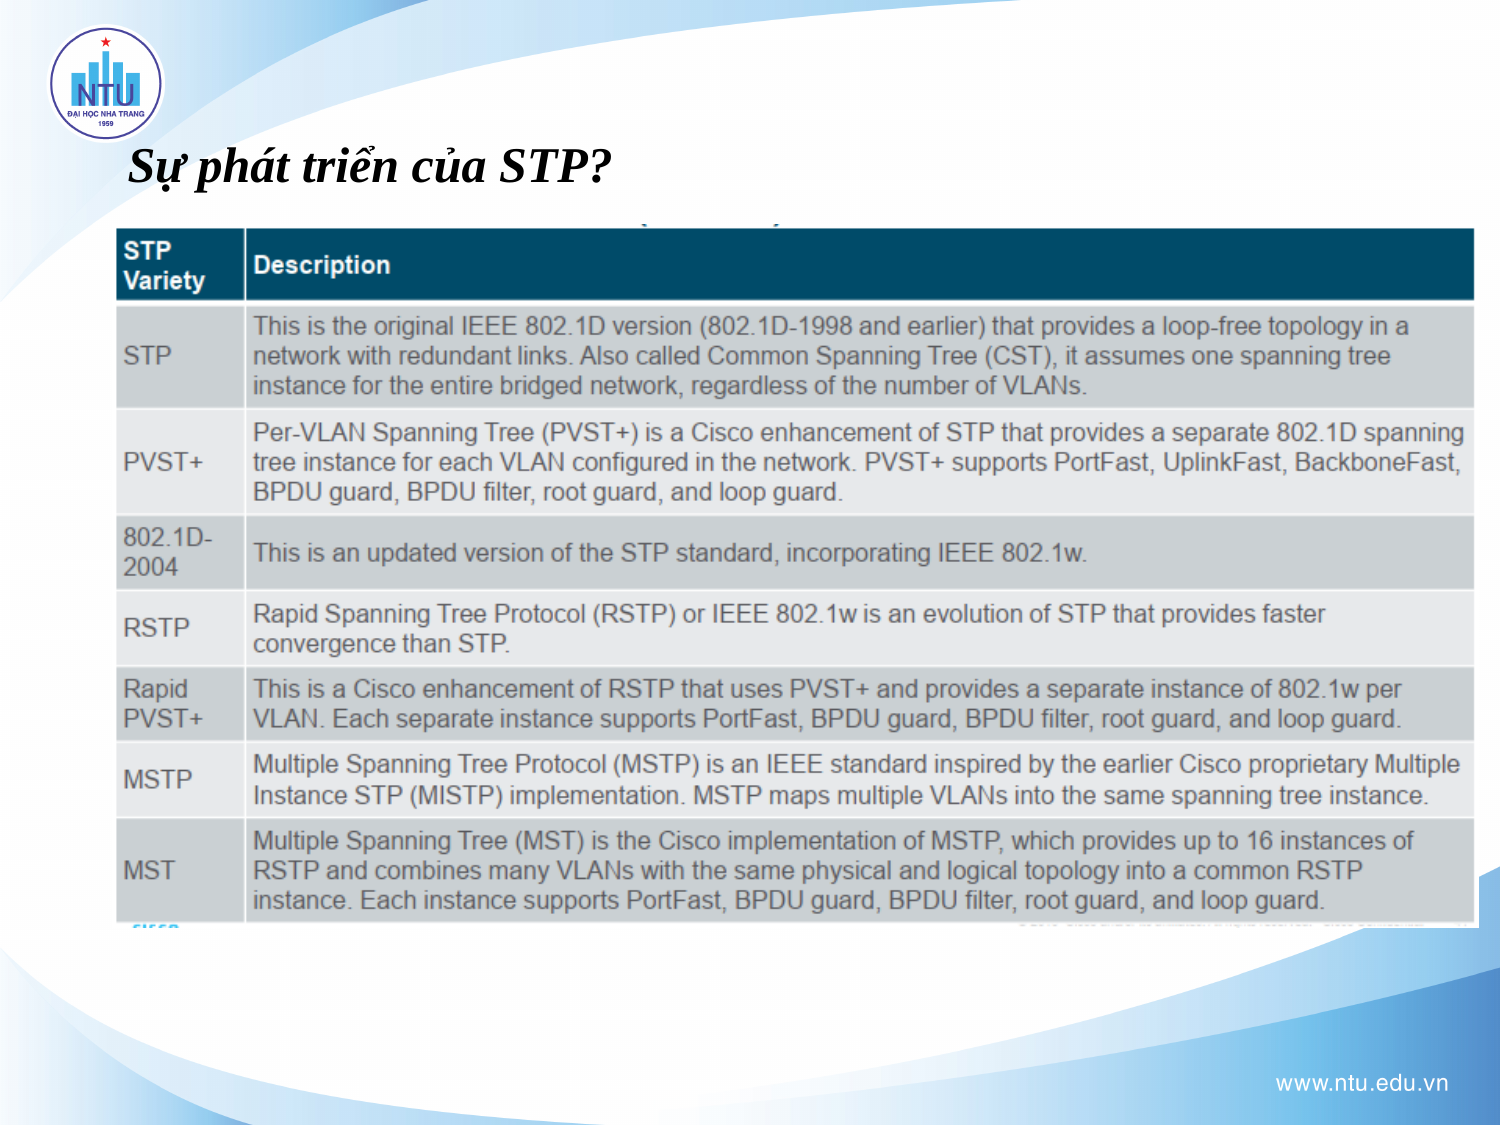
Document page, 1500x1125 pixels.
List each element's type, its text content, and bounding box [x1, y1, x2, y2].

picture [0, 0, 1500, 1125]
title Sự phát triển của STP? [112, 936, 1388, 1100]
title Sự phát triển của STP? [112, 125, 1388, 224]
